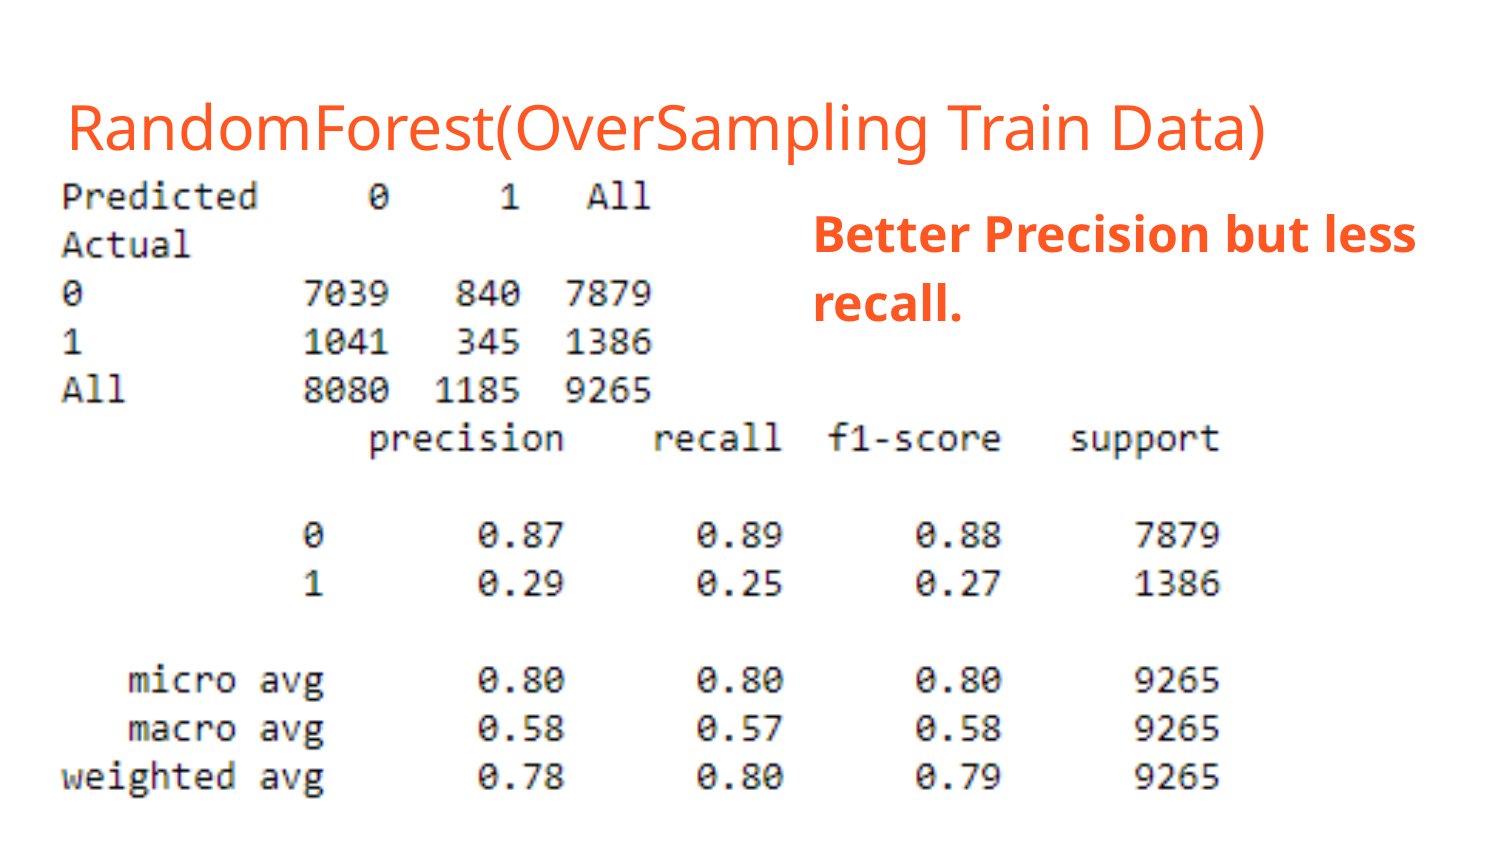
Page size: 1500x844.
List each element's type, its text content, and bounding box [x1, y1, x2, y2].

list Better Precision but less recall. [1276, 178, 1483, 288]
title RandomForest(OverSampling Train Data) [51, 72, 1483, 167]
picture [50, 175, 1273, 827]
